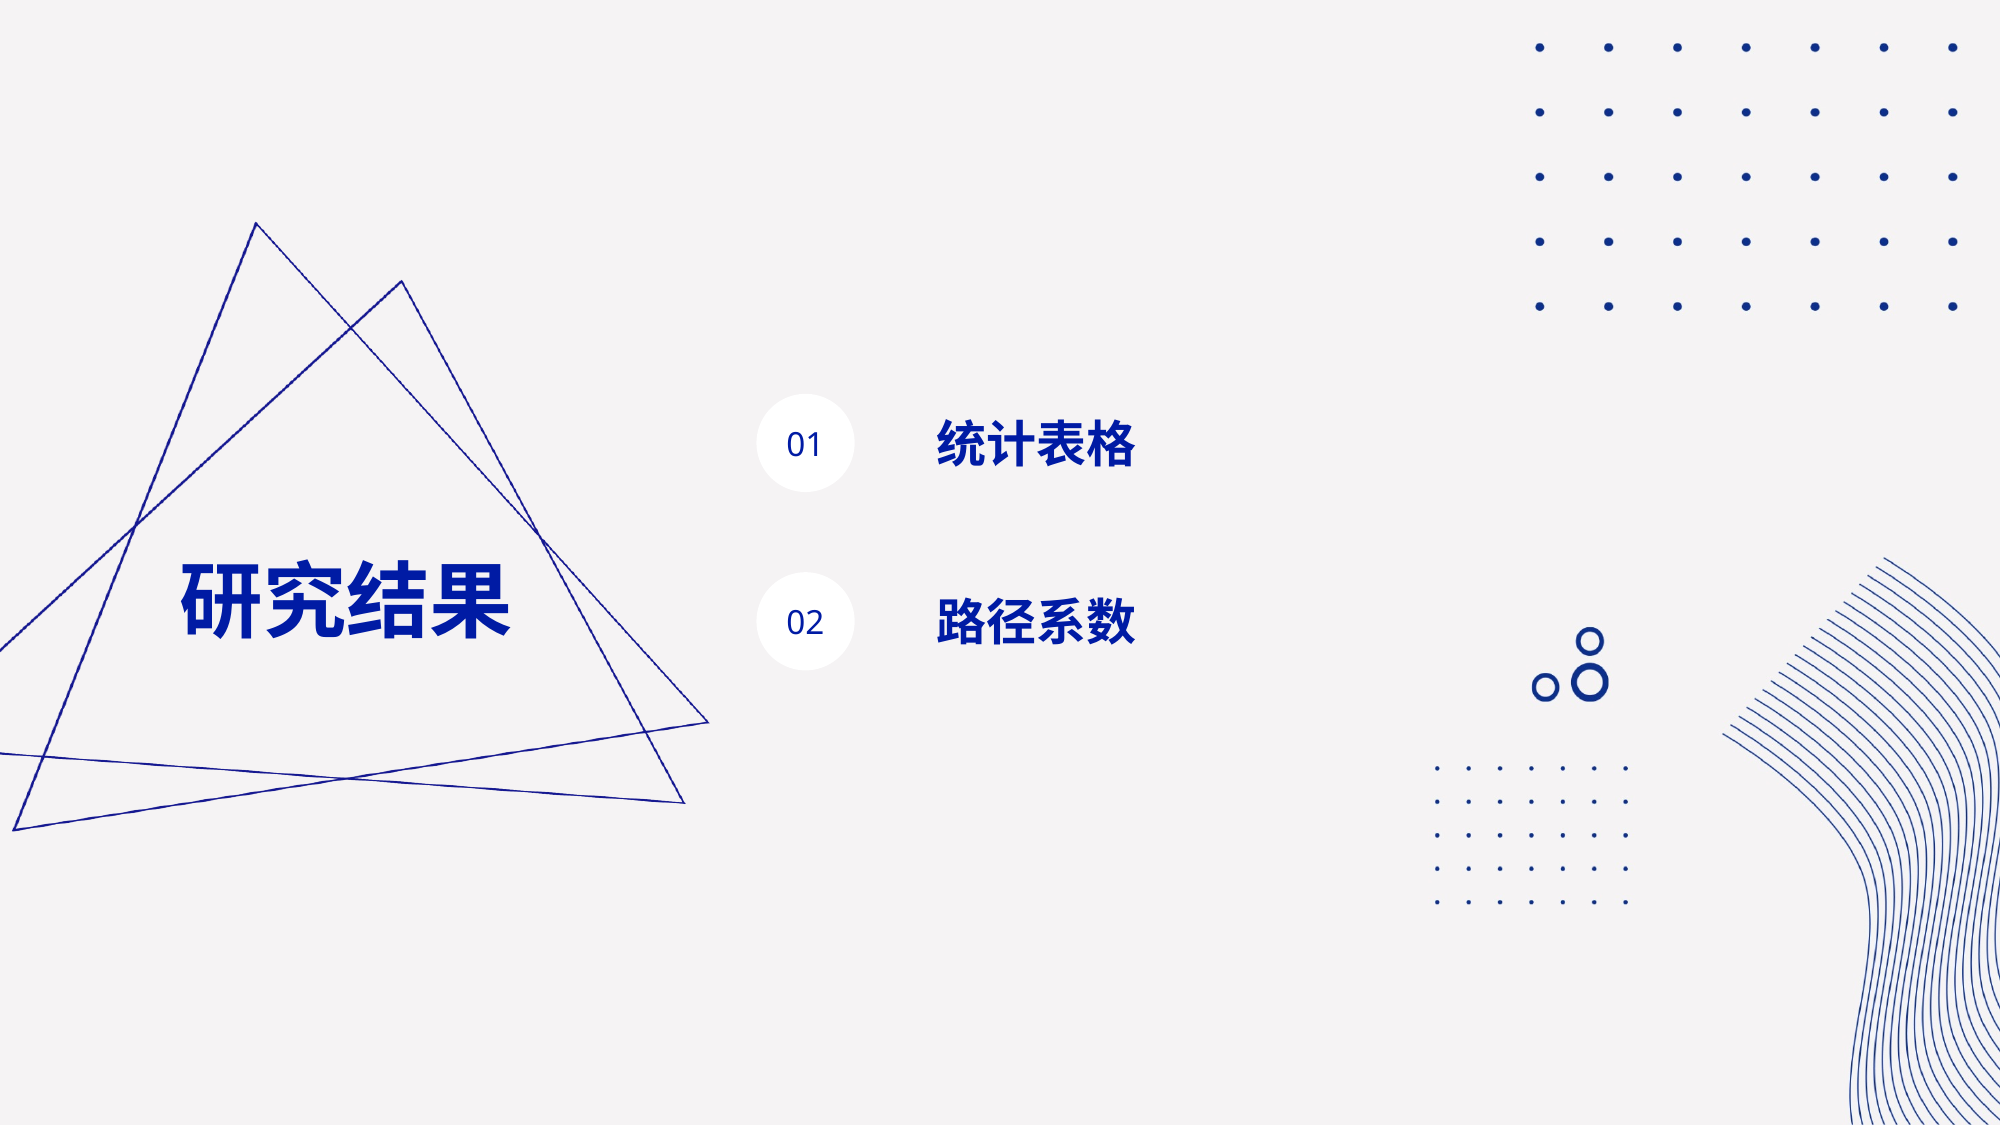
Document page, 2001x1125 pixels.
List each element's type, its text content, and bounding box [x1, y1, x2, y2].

text_box 研究结果 [164, 540, 528, 656]
picture [0, 0, 2000, 1125]
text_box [756, 572, 1558, 671]
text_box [756, 393, 1558, 493]
